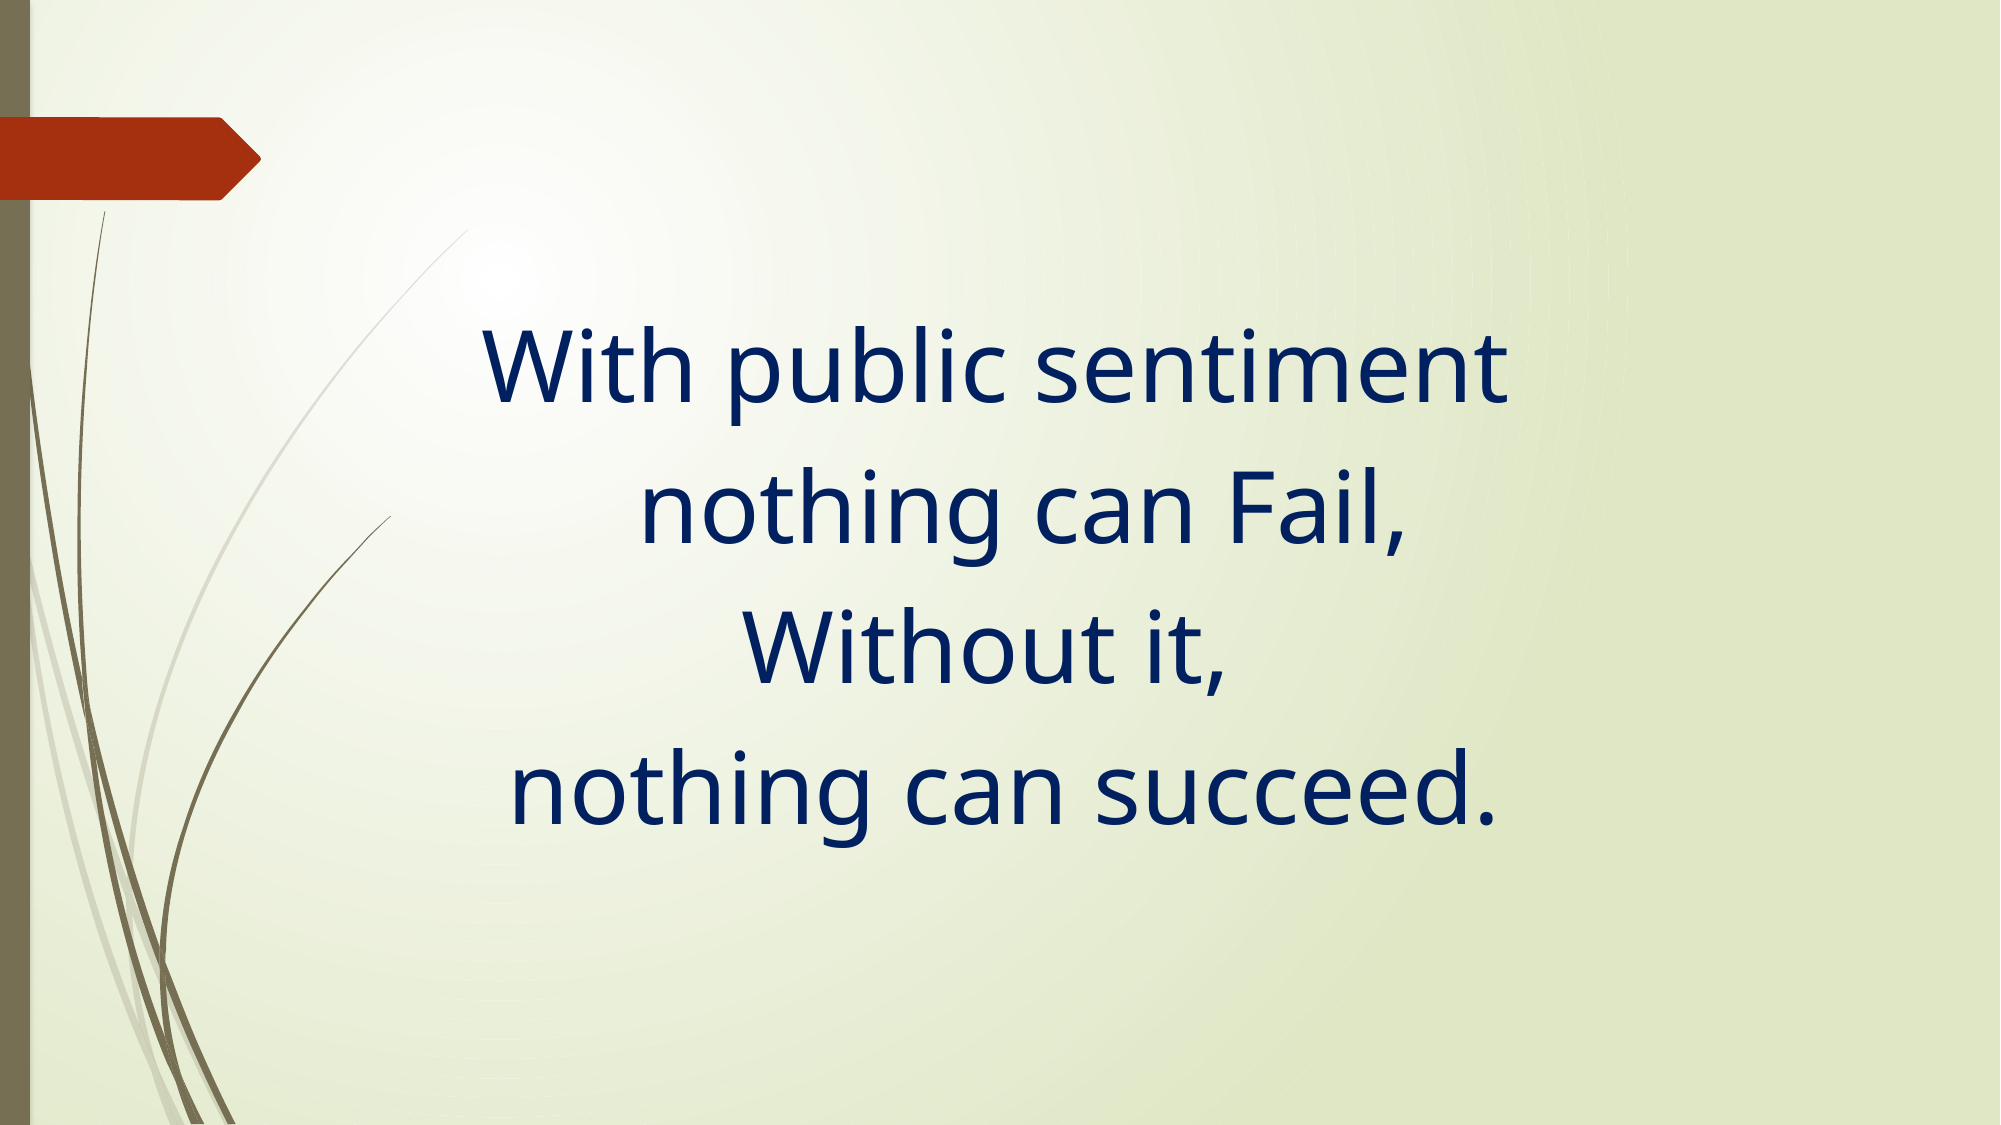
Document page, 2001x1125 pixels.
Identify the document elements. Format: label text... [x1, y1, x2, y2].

list With public sentiment nothing can Fail, Without it, nothing can succeed. [388, 294, 1700, 876]
